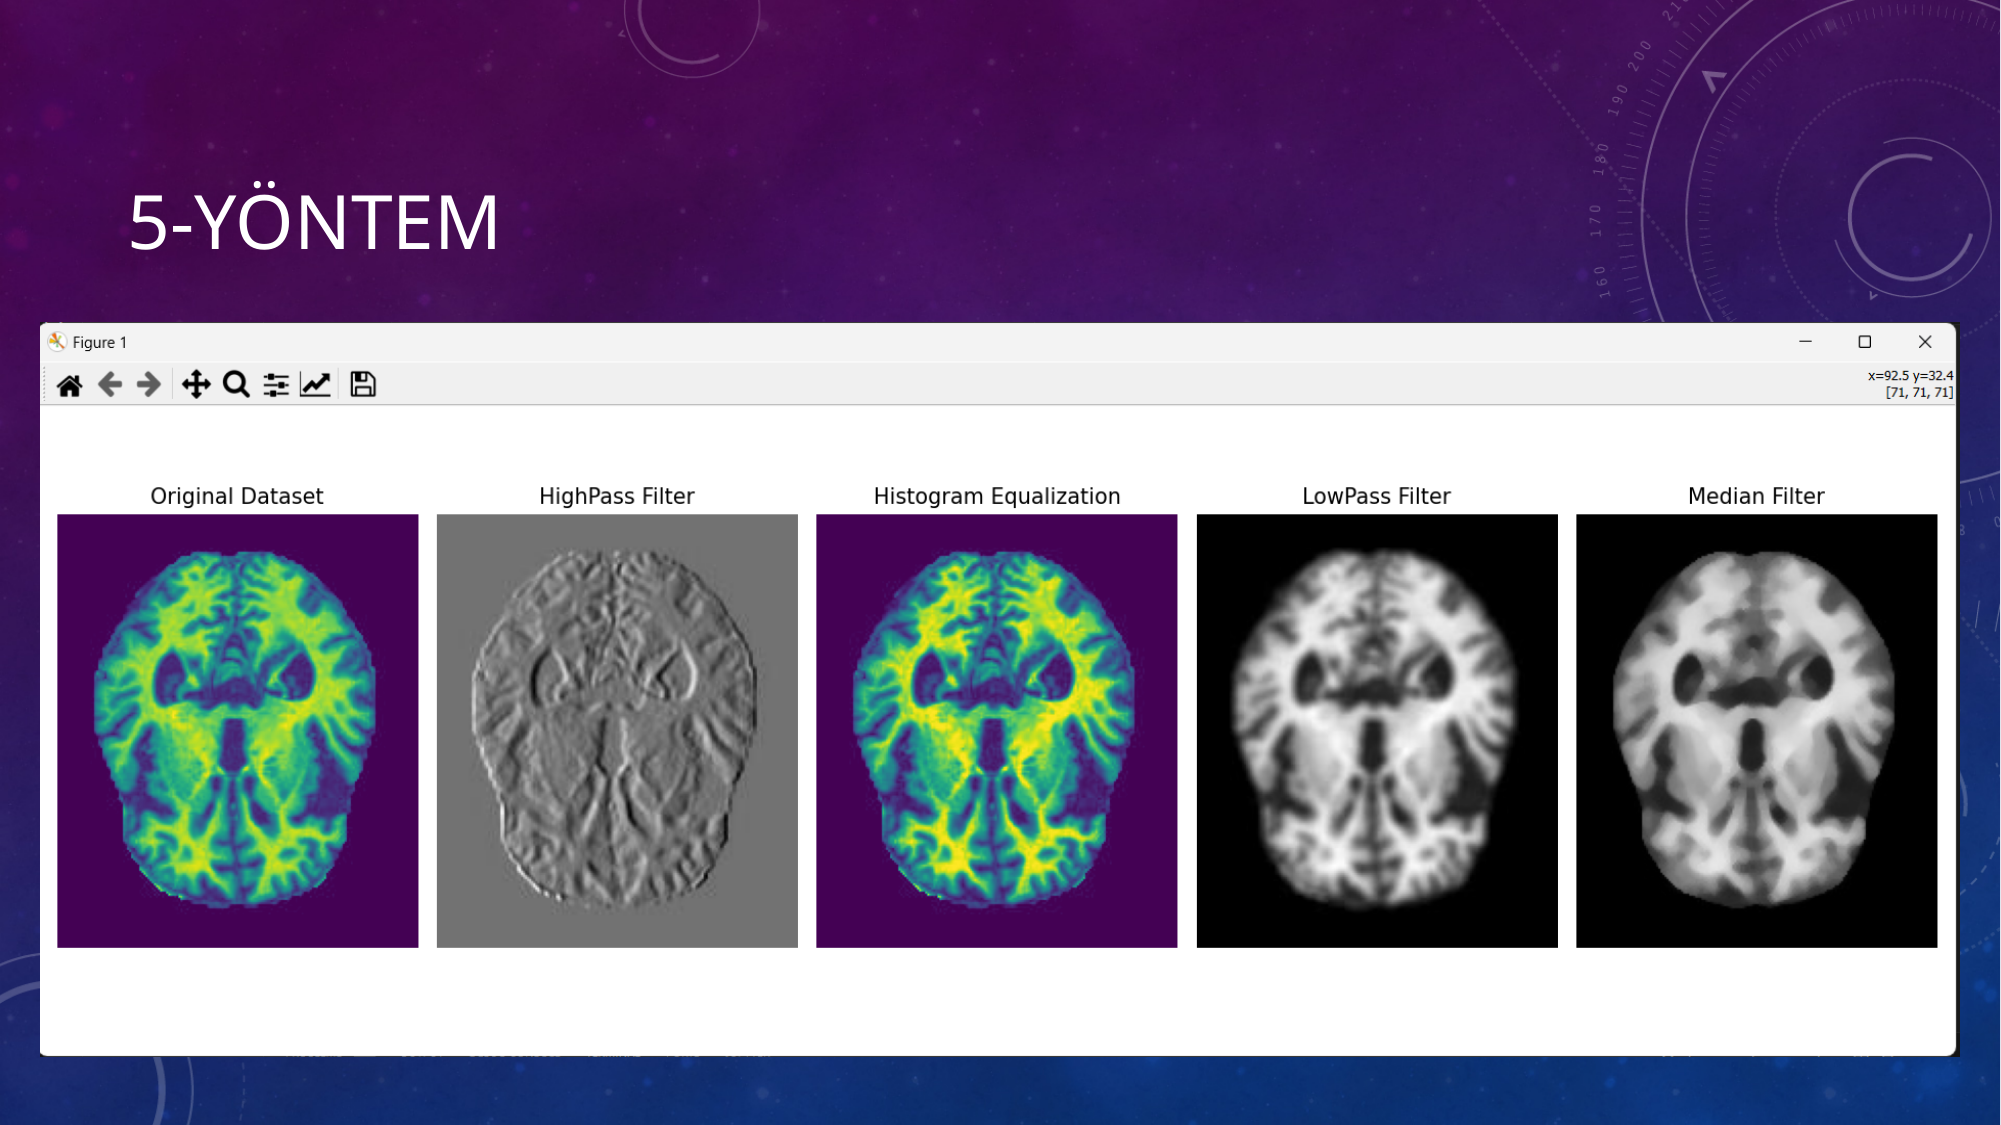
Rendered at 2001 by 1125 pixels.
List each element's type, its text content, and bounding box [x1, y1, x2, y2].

picture [0, 0, 2001, 1125]
title 5-Yöntem [112, 99, 1775, 322]
